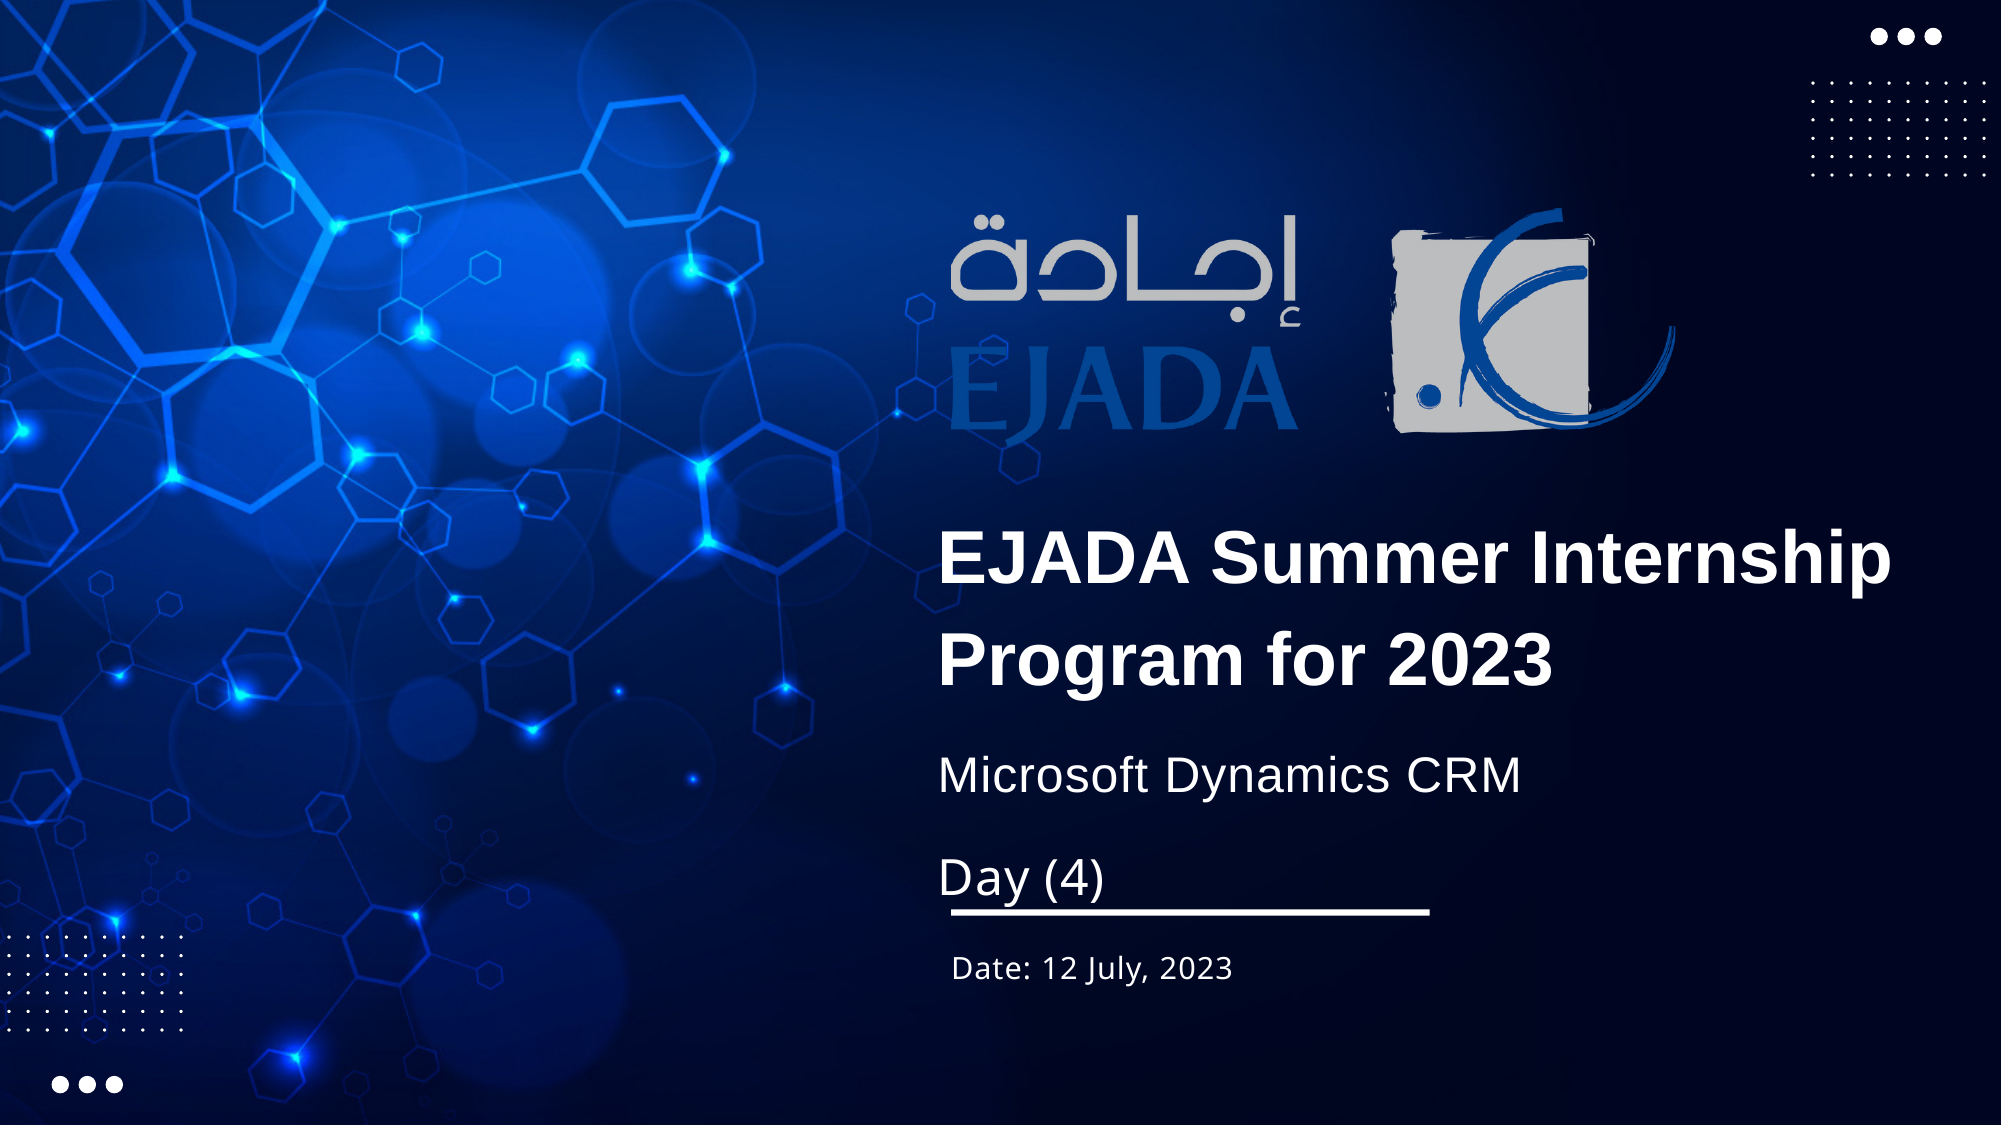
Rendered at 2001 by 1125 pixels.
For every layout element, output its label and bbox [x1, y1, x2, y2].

text_box [7, 27, 1986, 1094]
text_box [950, 204, 1676, 447]
text_box [0, 0, 2000, 1125]
